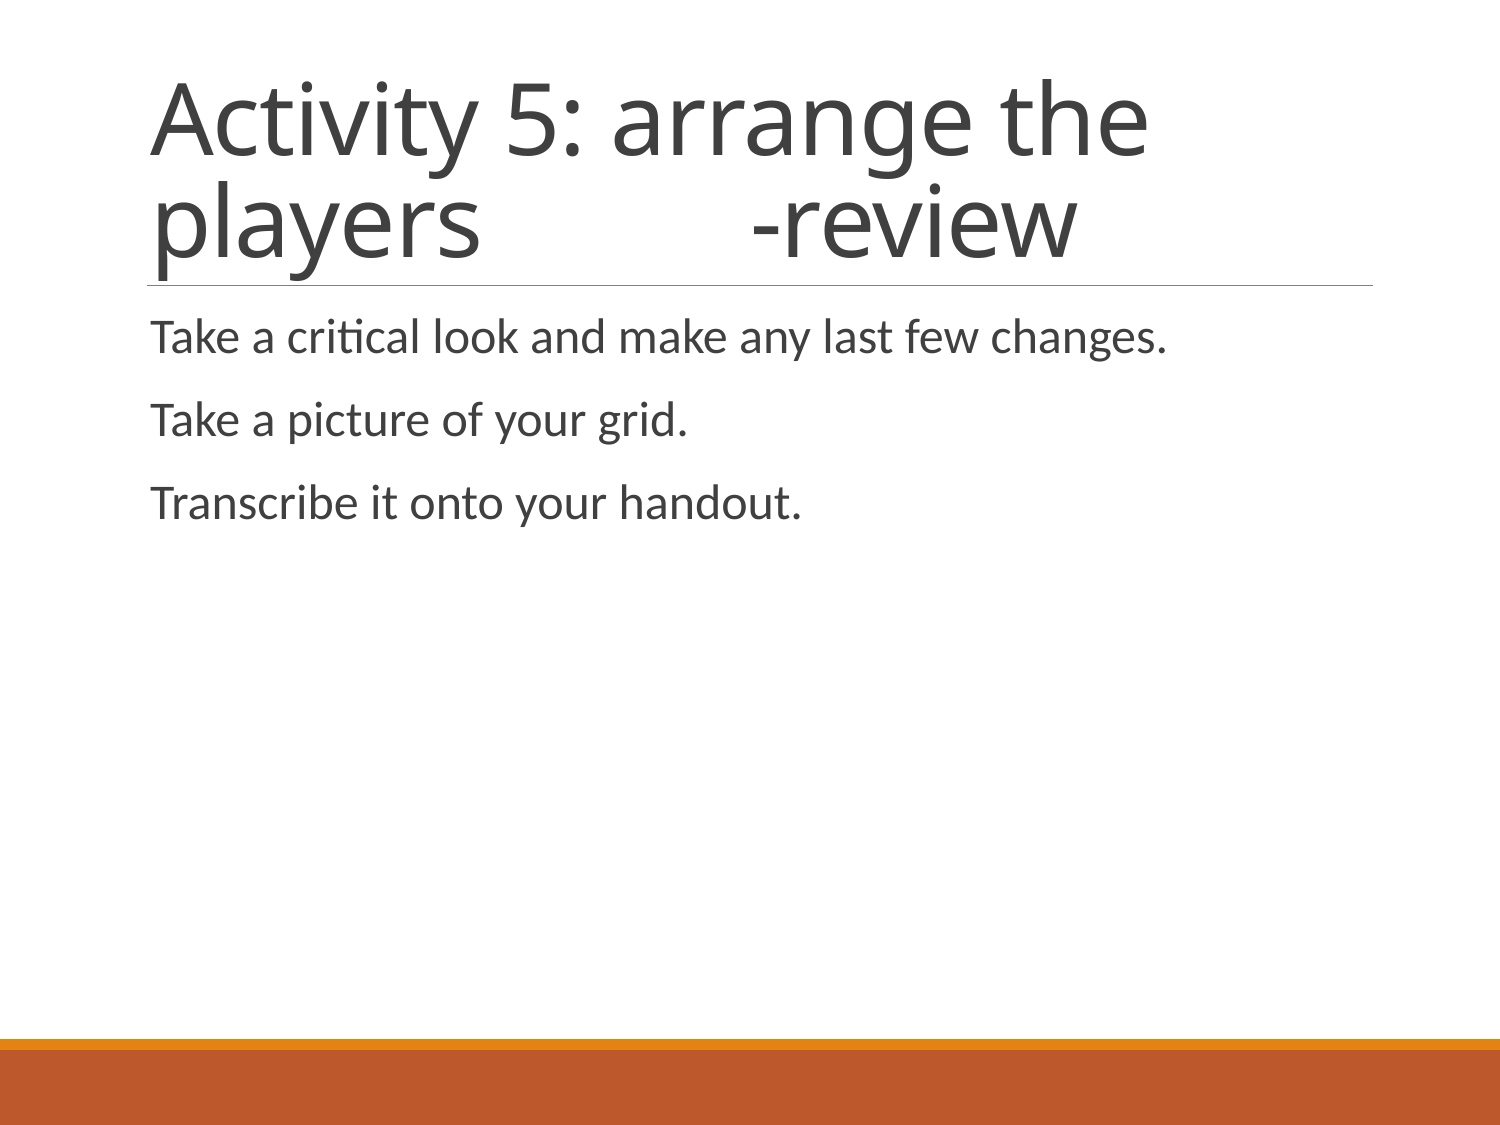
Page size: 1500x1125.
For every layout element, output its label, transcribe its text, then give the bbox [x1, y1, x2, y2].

list Take a critical look and make any last few changes. Take a picture of your grid. Transcribe it onto your handout. [135, 302, 1373, 963]
title Activity 5: arrange the players -review [135, 47, 1373, 285]
